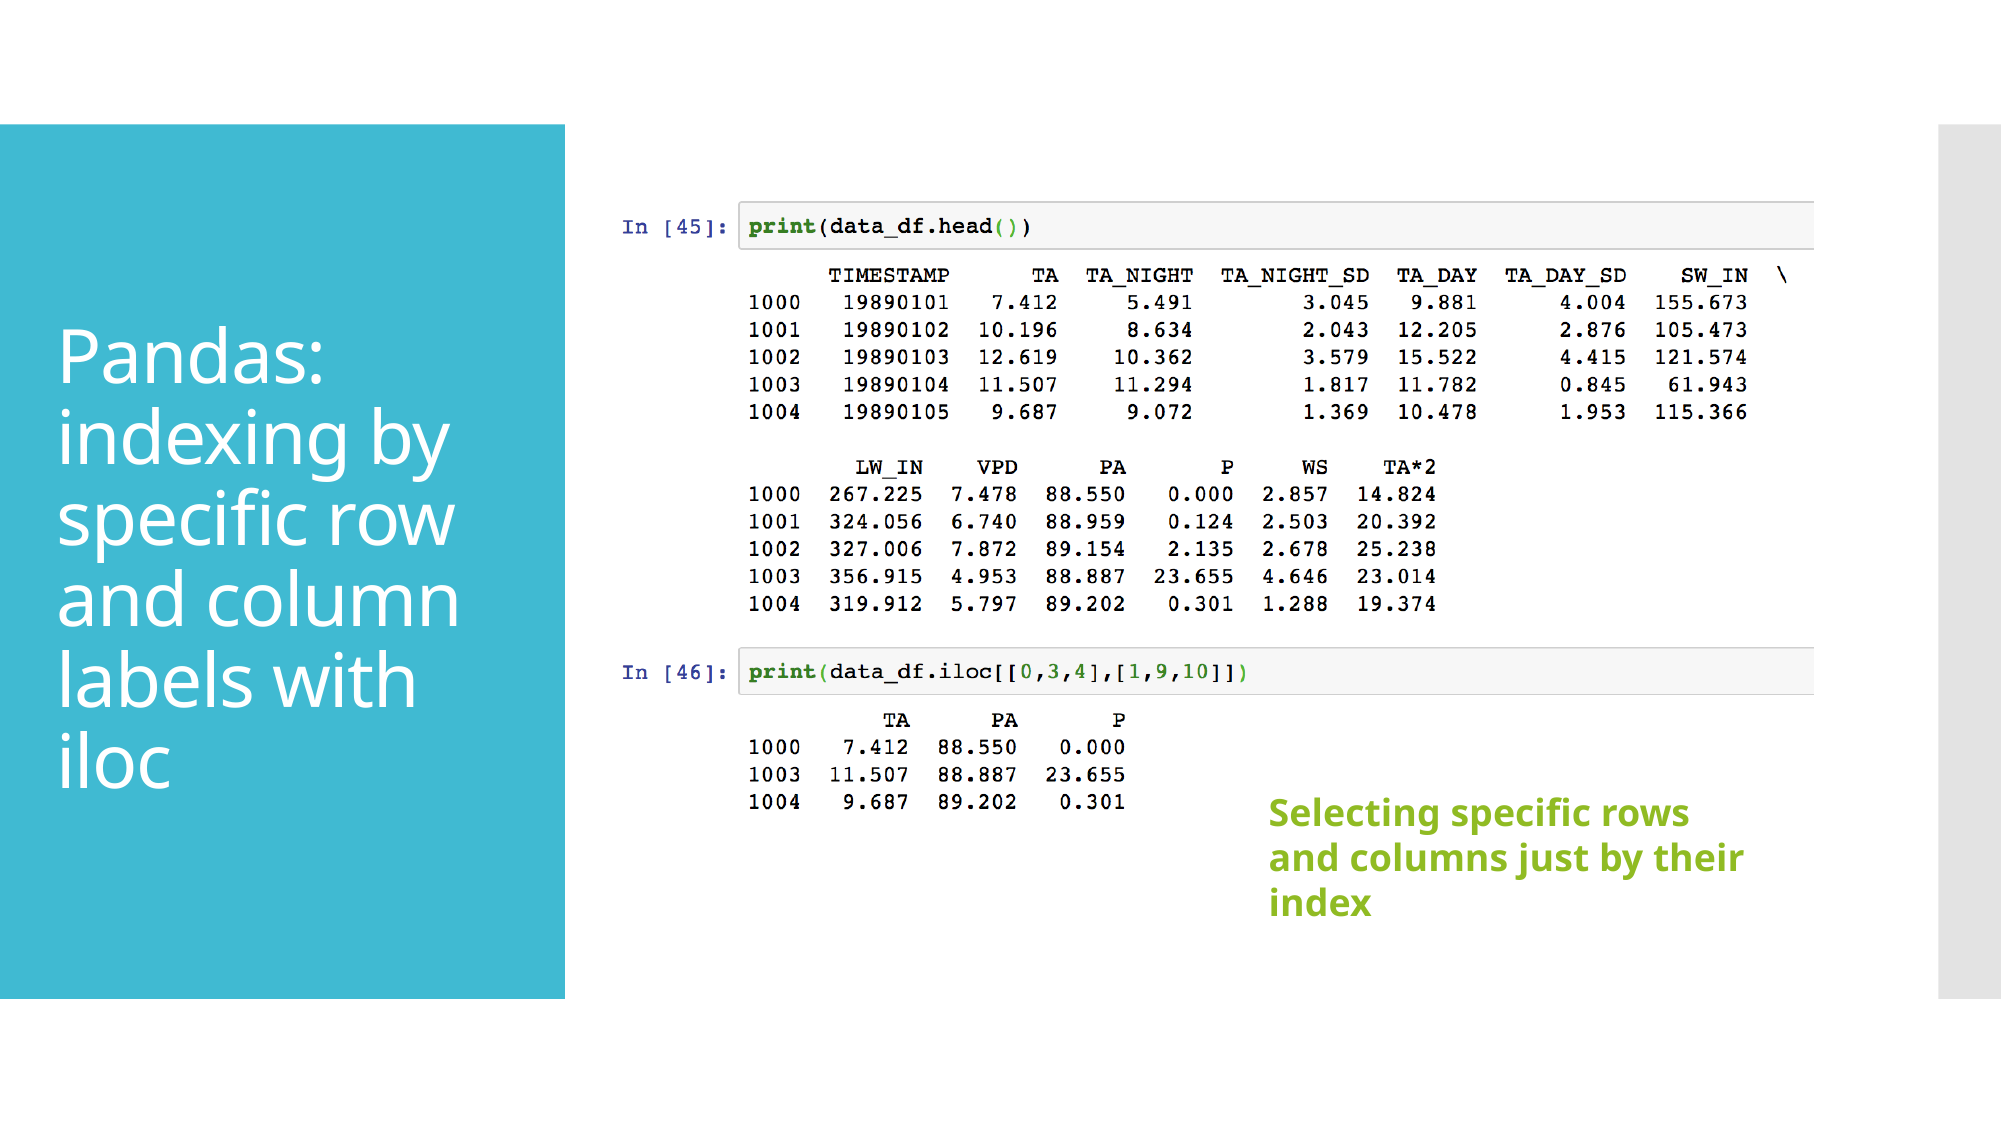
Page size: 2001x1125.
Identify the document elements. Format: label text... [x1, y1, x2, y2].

text_box Selecting specific rows and columns just by their index [1253, 835, 1773, 931]
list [613, 184, 1814, 835]
title Pandas: indexing by specific row and column labels with iloc [41, 184, 525, 940]
